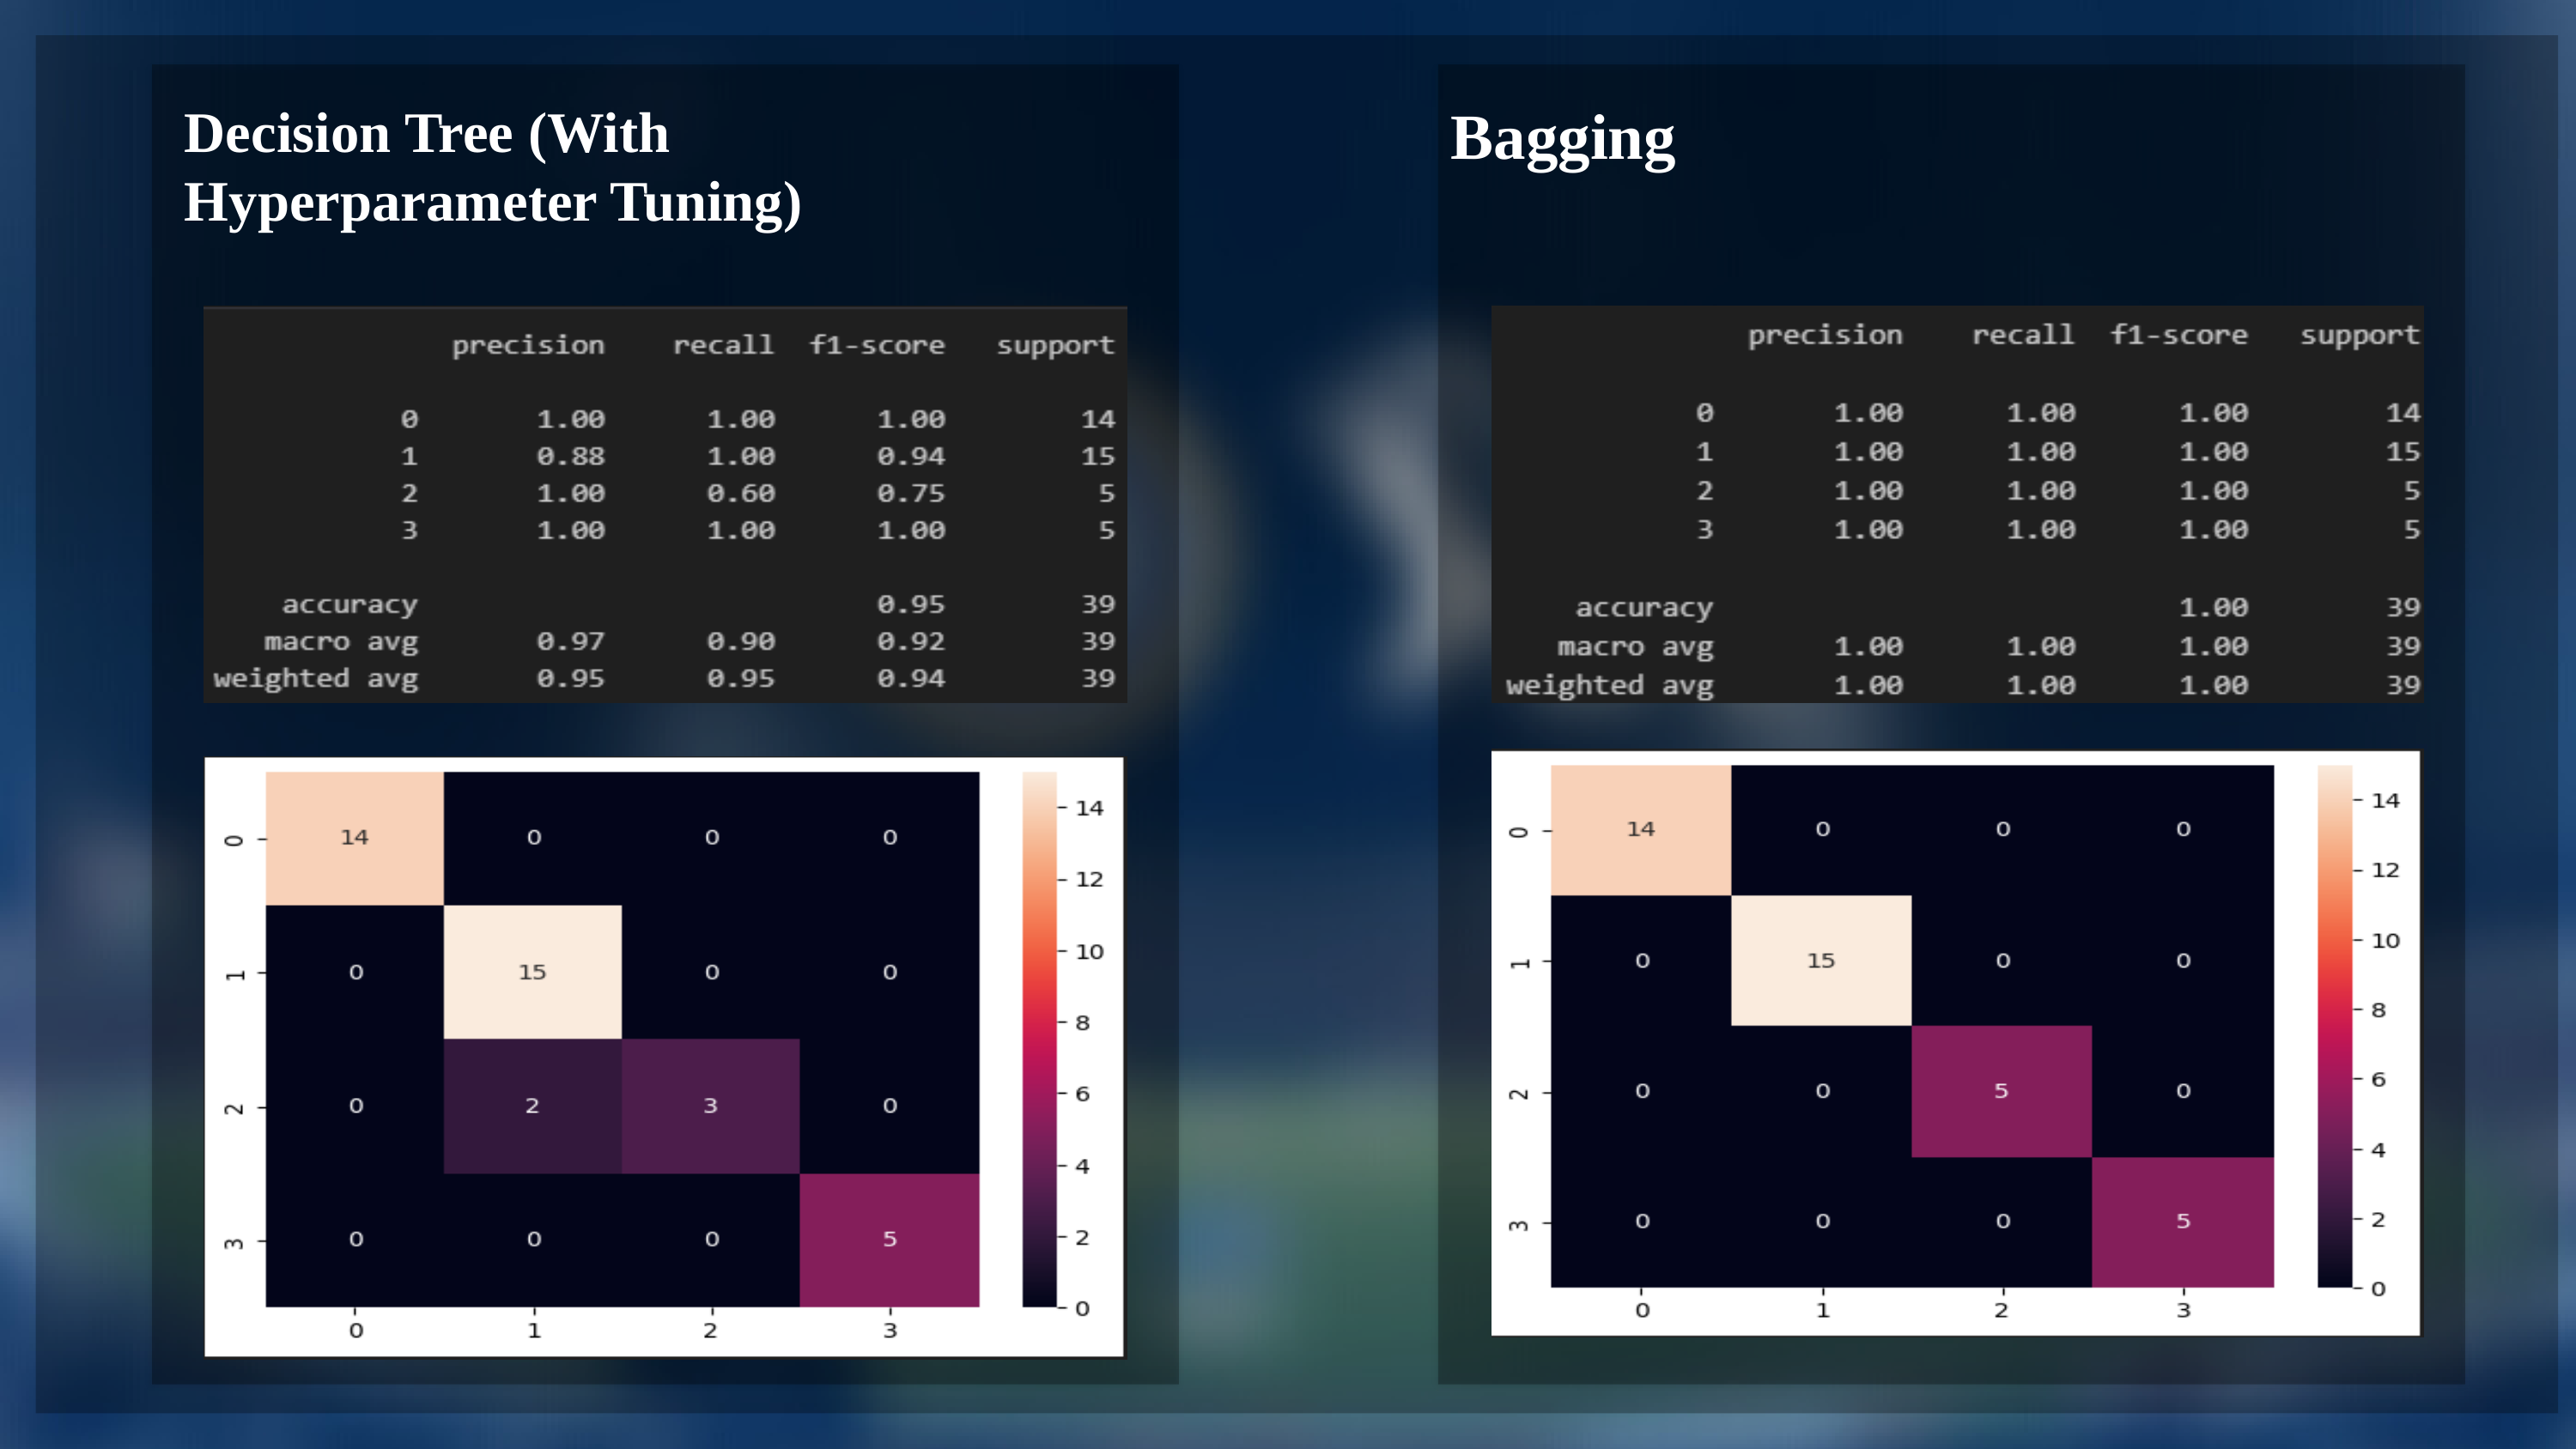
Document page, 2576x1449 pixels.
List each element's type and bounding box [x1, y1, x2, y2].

text_box [151, 64, 1180, 1385]
text_box [1437, 64, 2465, 1385]
text_box [35, 34, 2559, 1414]
picture [0, 0, 2576, 1449]
